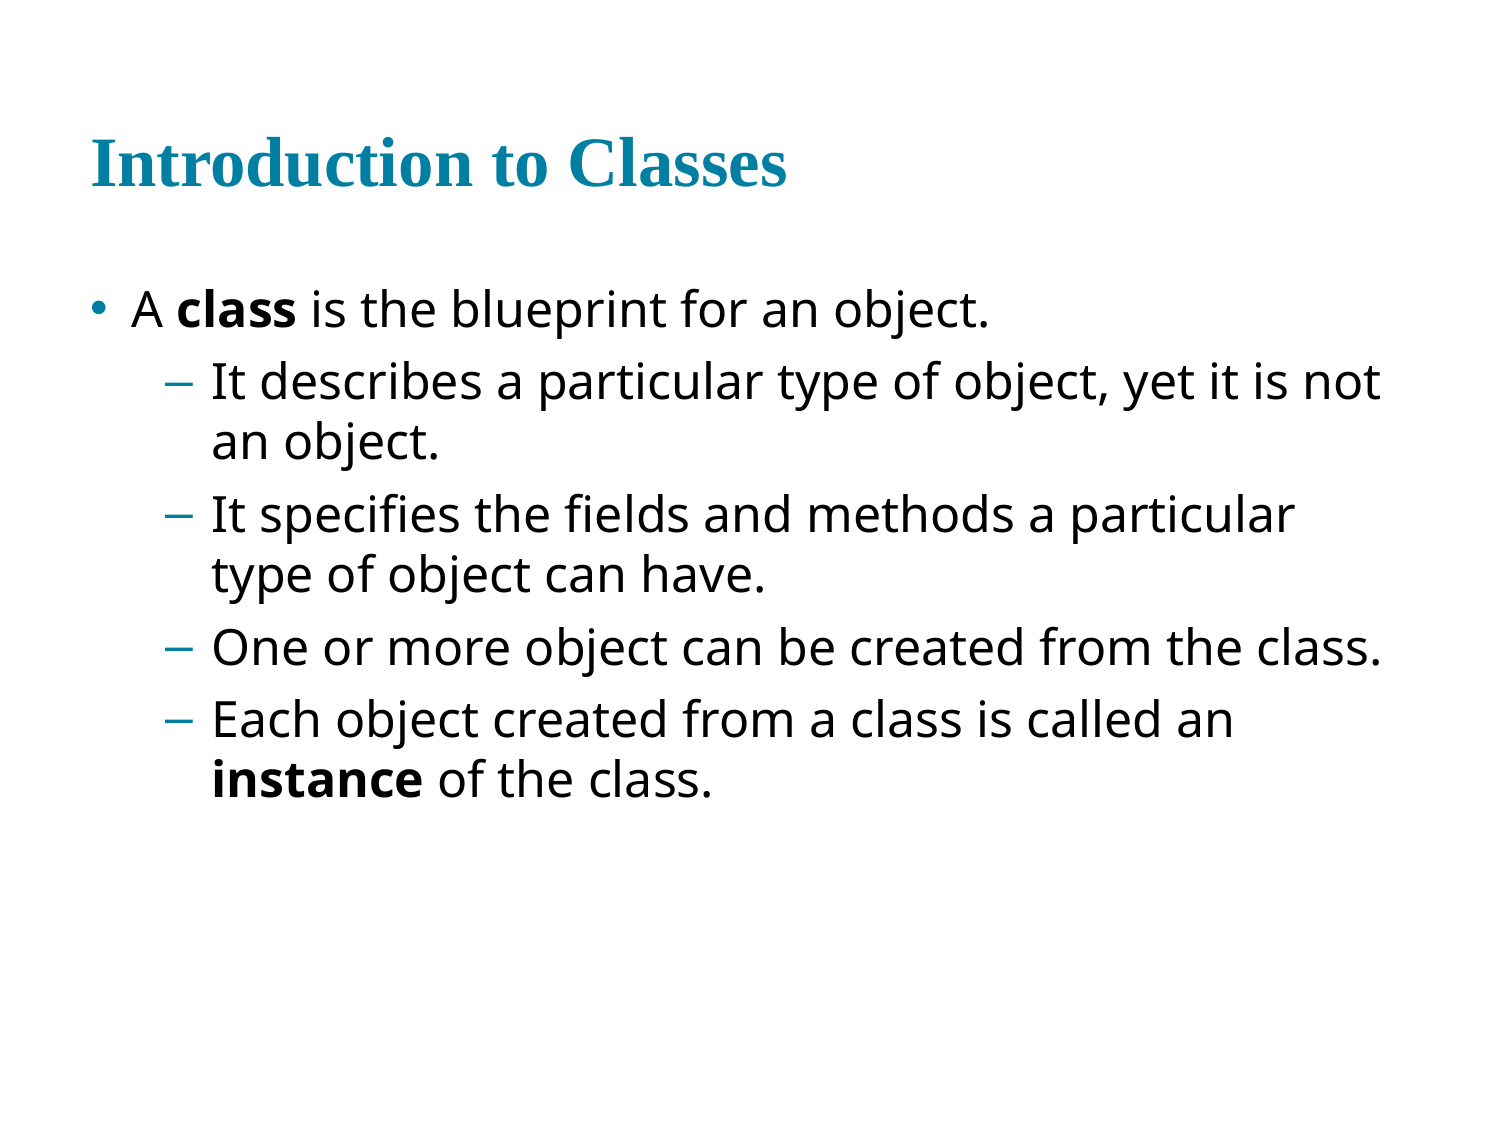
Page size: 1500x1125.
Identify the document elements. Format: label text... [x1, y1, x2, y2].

title Introduction to Classes [75, 0, 1425, 216]
list A class is the blueprint for an object. It describes a particular type of object, yet it is not an object. It specifies the fields and methods a particular type of object can have. One or more object can be created from the class. Each object created from a class is called an instance of the class. [75, 262, 1425, 931]
